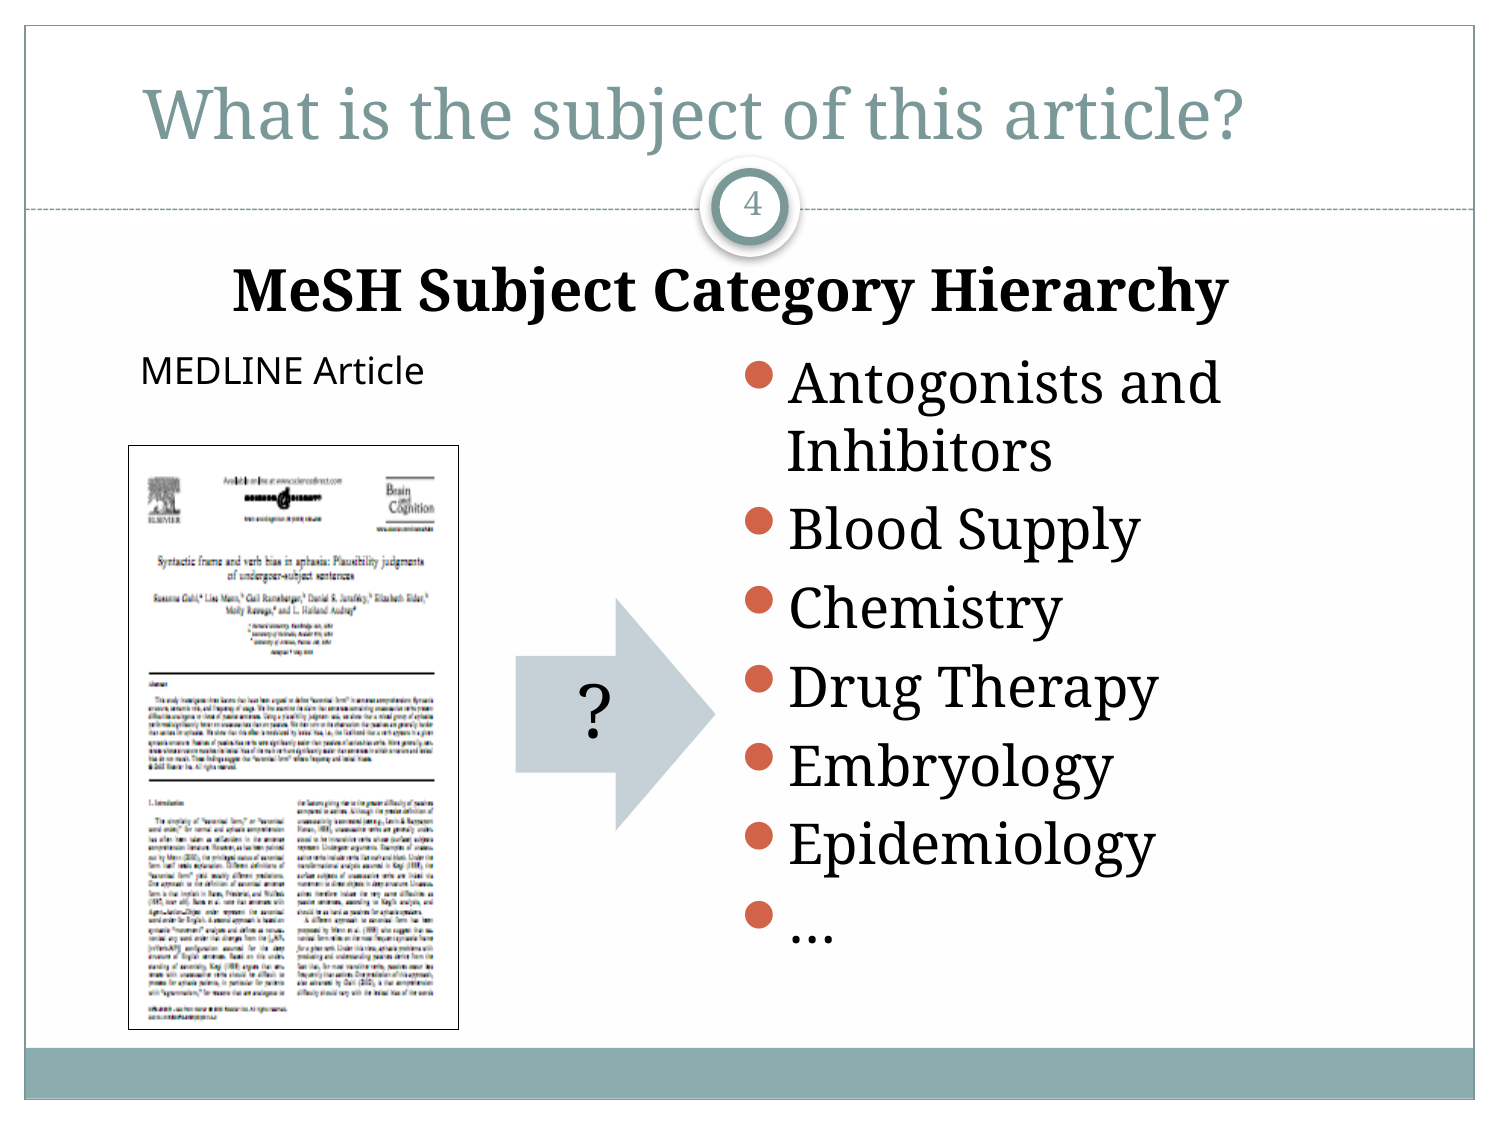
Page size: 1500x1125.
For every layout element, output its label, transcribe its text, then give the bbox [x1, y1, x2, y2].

picture [128, 445, 459, 1031]
text_box [515, 597, 716, 831]
text_box ? [562, 656, 650, 761]
text_box MEDLINE Article [125, 339, 475, 445]
text_box MeSH Subject Category Hierarchy [217, 246, 1245, 331]
title What is the subject of this article? [82, 46, 1307, 161]
list Antogonists and Inhibitors Blood Supply Chemistry Drug Therapy Embryology Epidemiology … [726, 339, 1352, 1069]
slide_number 4 [715, 168, 791, 241]
